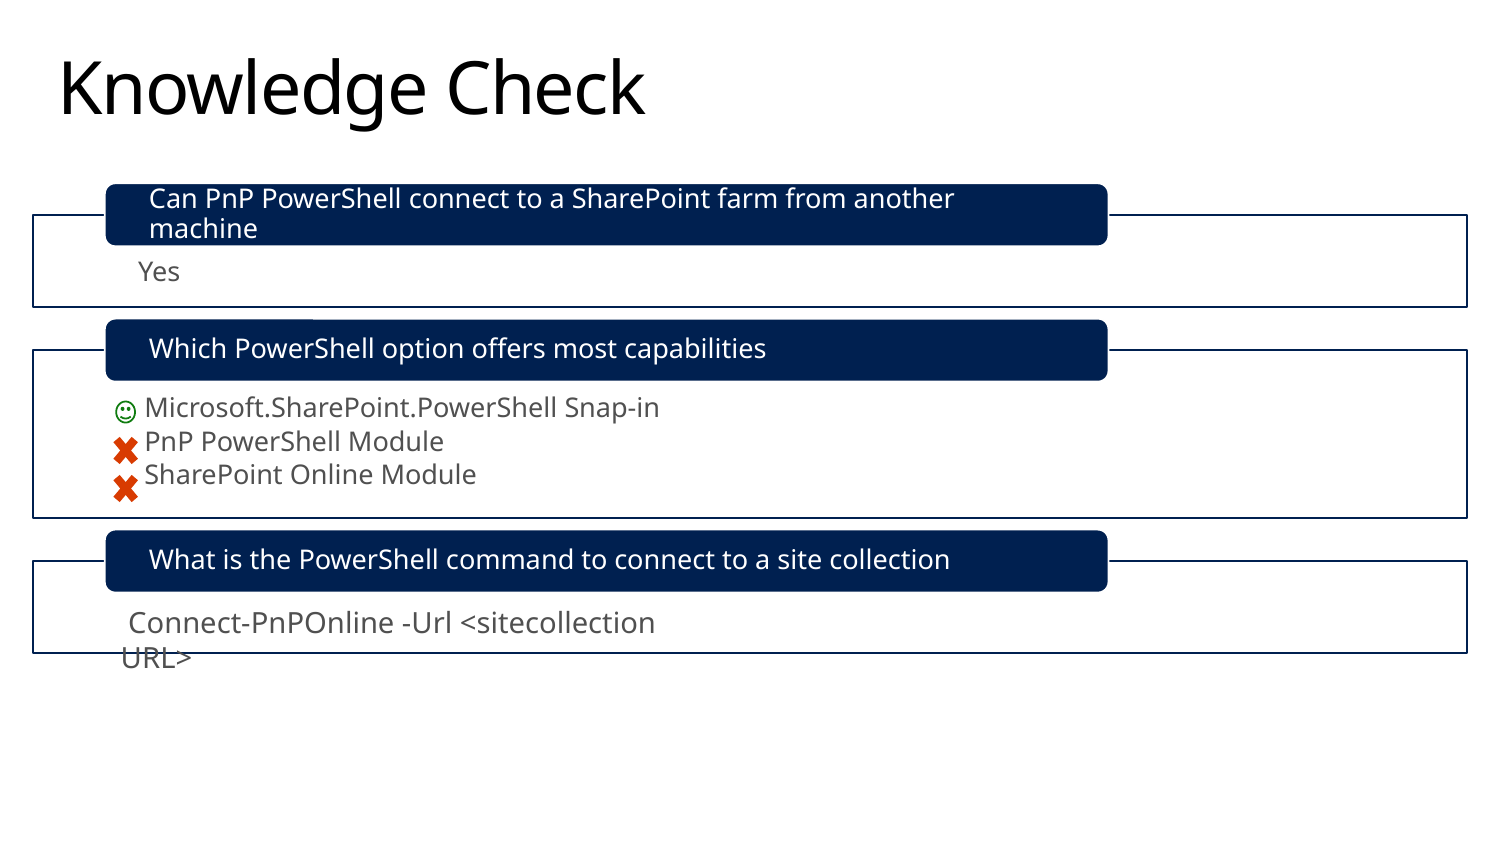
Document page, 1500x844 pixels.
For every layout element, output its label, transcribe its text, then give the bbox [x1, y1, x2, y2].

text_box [32, 105, 1468, 732]
title Knowledge Check [33, 35, 1468, 105]
